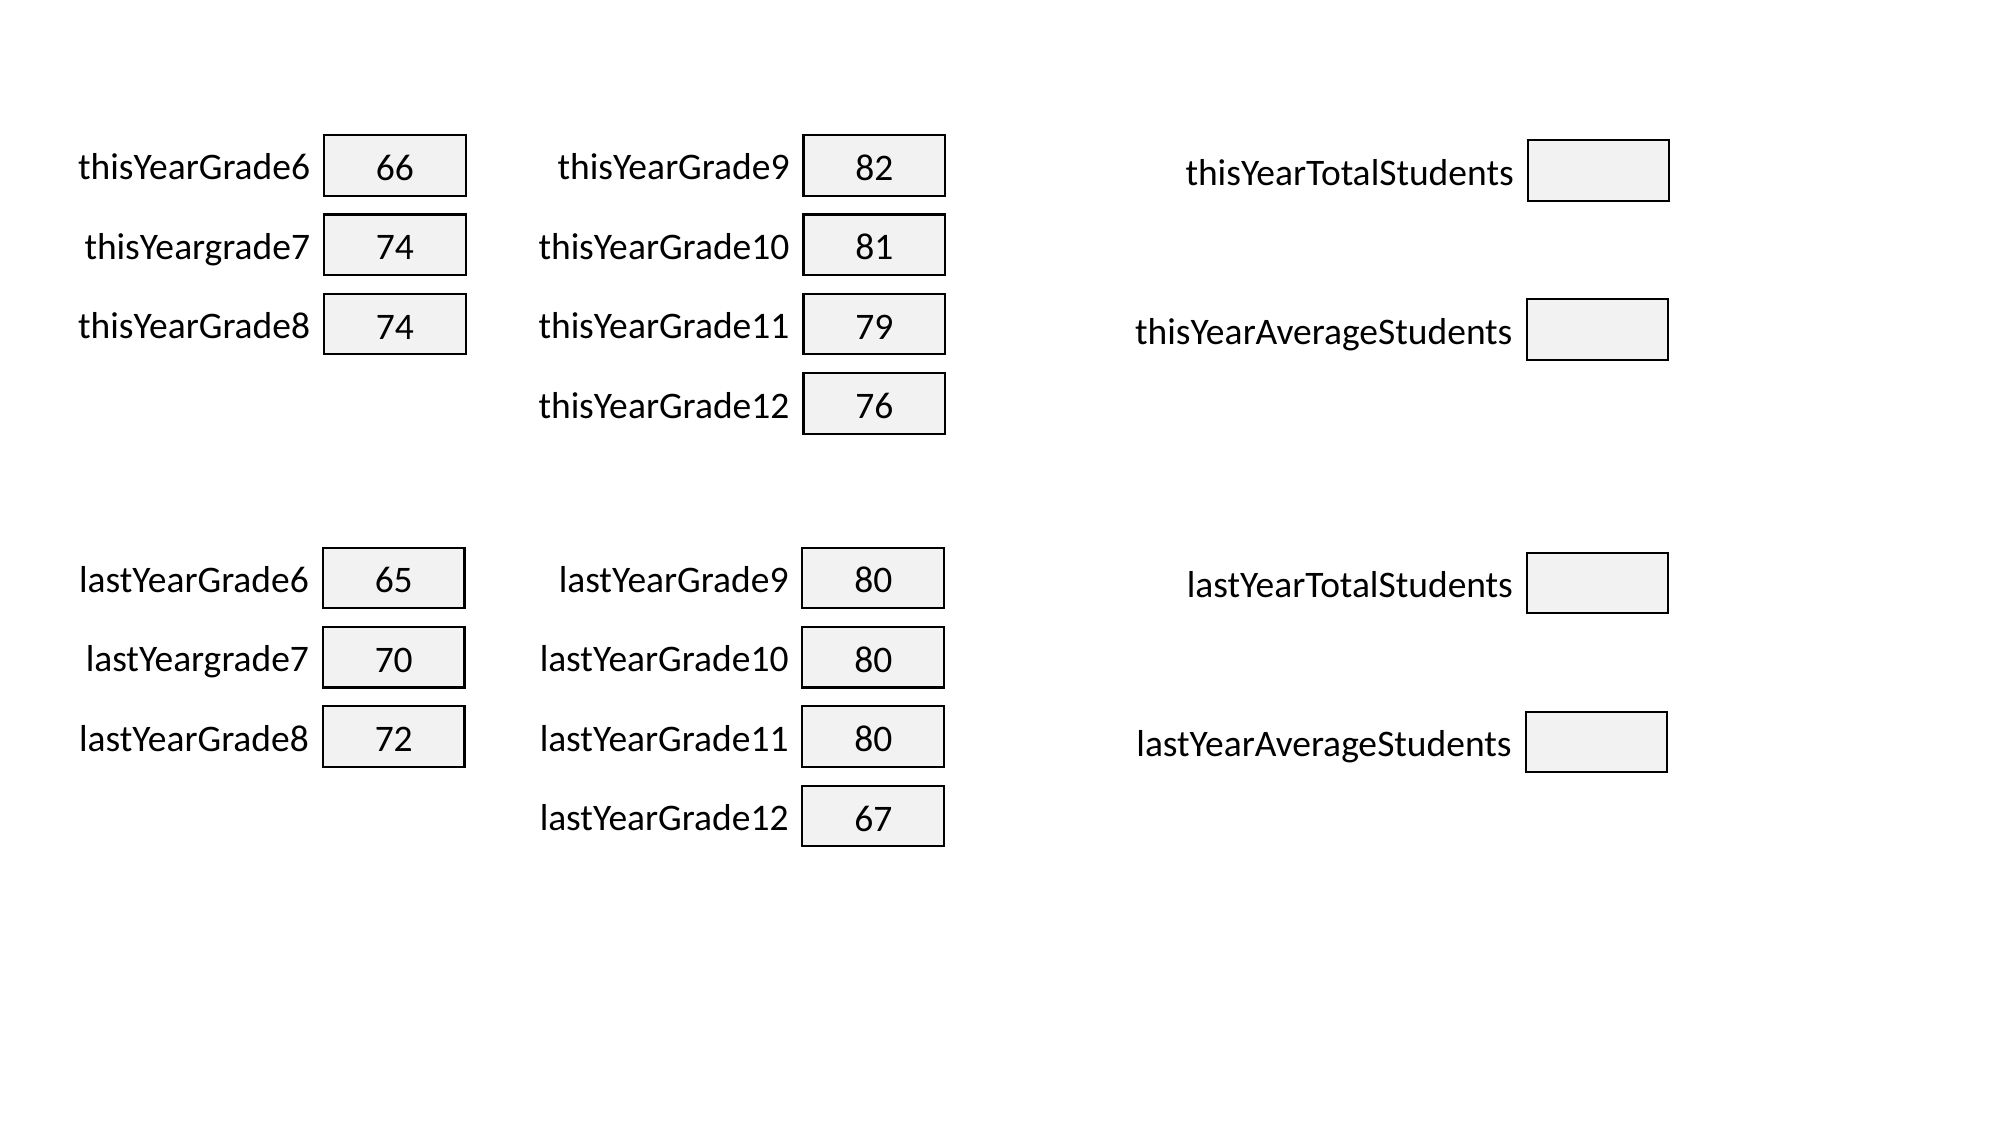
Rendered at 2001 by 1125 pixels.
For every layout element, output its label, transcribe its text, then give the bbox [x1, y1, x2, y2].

text_box lastYearGrade12 [405, 785, 801, 846]
text_box lastYearGrade8 [0, 706, 322, 767]
text_box thisYearAverageStudents [883, 299, 1526, 359]
text_box 76 [802, 372, 946, 435]
text_box 80 [801, 547, 945, 609]
text_box thisYearGrade9 [467, 135, 802, 195]
text_box 70 [322, 626, 466, 689]
text_box thisYearGrade10 [467, 214, 802, 275]
text_box lastYearGrade10 [466, 626, 801, 687]
text_box 79 [802, 293, 946, 355]
text_box 72 [322, 705, 466, 768]
text_box 65 [322, 547, 466, 609]
text_box 82 [802, 134, 946, 197]
text_box [1526, 298, 1669, 361]
text_box 66 [323, 134, 467, 197]
text_box lastYeargrade7 [0, 626, 322, 687]
text_box 81 [802, 213, 946, 276]
text_box lastYearAverageStudents [882, 711, 1525, 772]
text_box 74 [323, 213, 467, 276]
text_box lastYearGrade6 [0, 547, 322, 608]
text_box thisYeargrade7 [0, 214, 323, 275]
text_box [1525, 711, 1668, 773]
text_box 80 [801, 705, 945, 768]
text_box lastYearGrade9 [466, 547, 801, 608]
text_box thisYearGrade11 [467, 293, 802, 354]
text_box 67 [801, 785, 945, 847]
text_box [1527, 139, 1670, 202]
text_box lastYearGrade11 [466, 706, 801, 767]
text_box 80 [801, 626, 945, 689]
text_box thisYearGrade6 [0, 135, 323, 195]
text_box lastYearTotalStudents [1009, 552, 1526, 613]
text_box thisYearTotalStudents [1011, 140, 1527, 201]
text_box thisYearGrade8 [0, 293, 323, 354]
text_box [1526, 552, 1669, 614]
text_box 74 [323, 293, 467, 355]
text_box thisYearGrade12 [406, 373, 802, 434]
